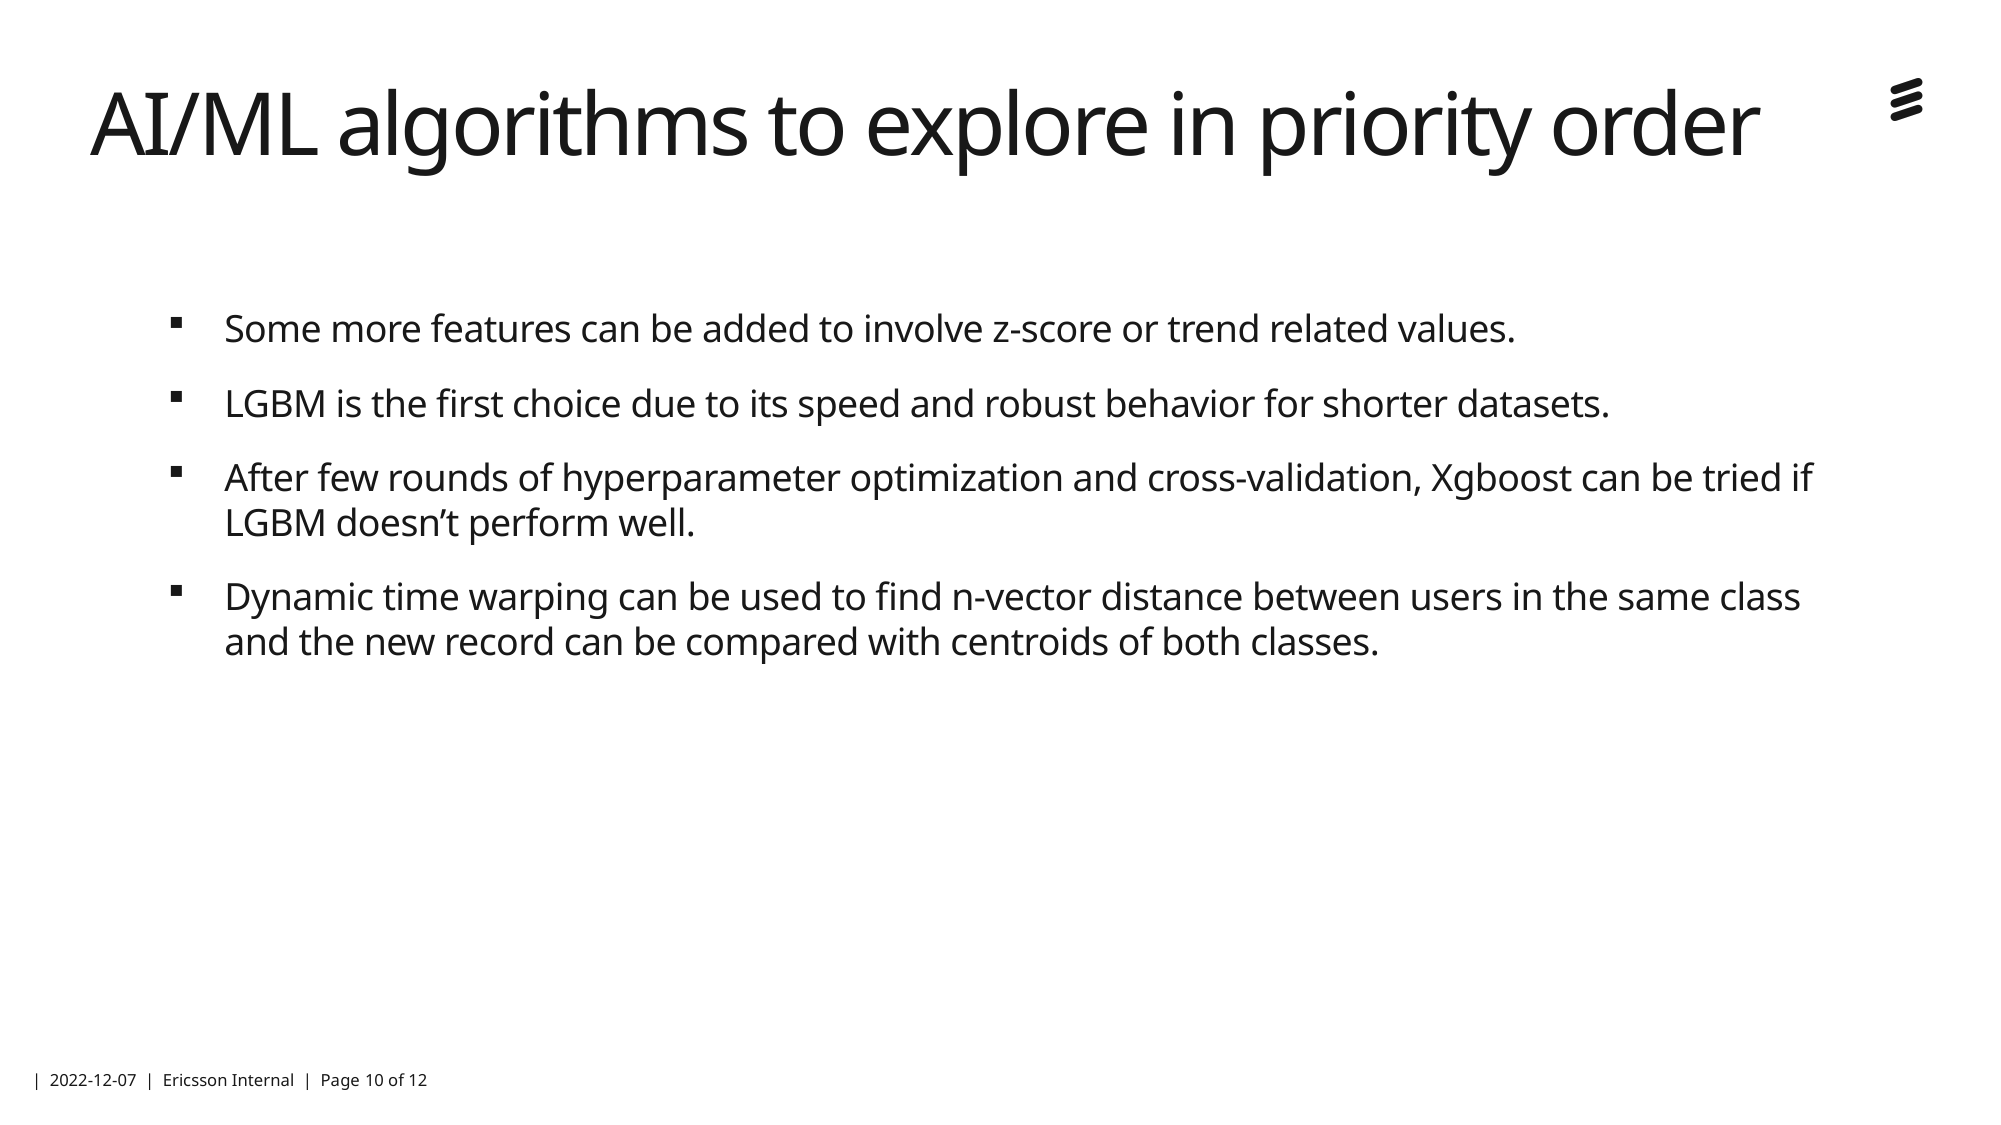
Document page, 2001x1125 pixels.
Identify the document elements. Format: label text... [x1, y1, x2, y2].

list Some more features can be added to involve z-score or trend related values. LGBM is the first choice due to its speed and robust behavior for shorter datasets. After few rounds of hyperparameter optimization and cross-validation, Xgboost can be tried if LGBM doesn’t perform well. Dynamic time warping can be used to find n-vector distance between users in the same class and the new record can be compared with centroids of both classes. [137, 299, 1863, 1014]
picture [1885, 78, 1928, 121]
title AI/ML algorithms to explore in priority order [78, 77, 1804, 296]
